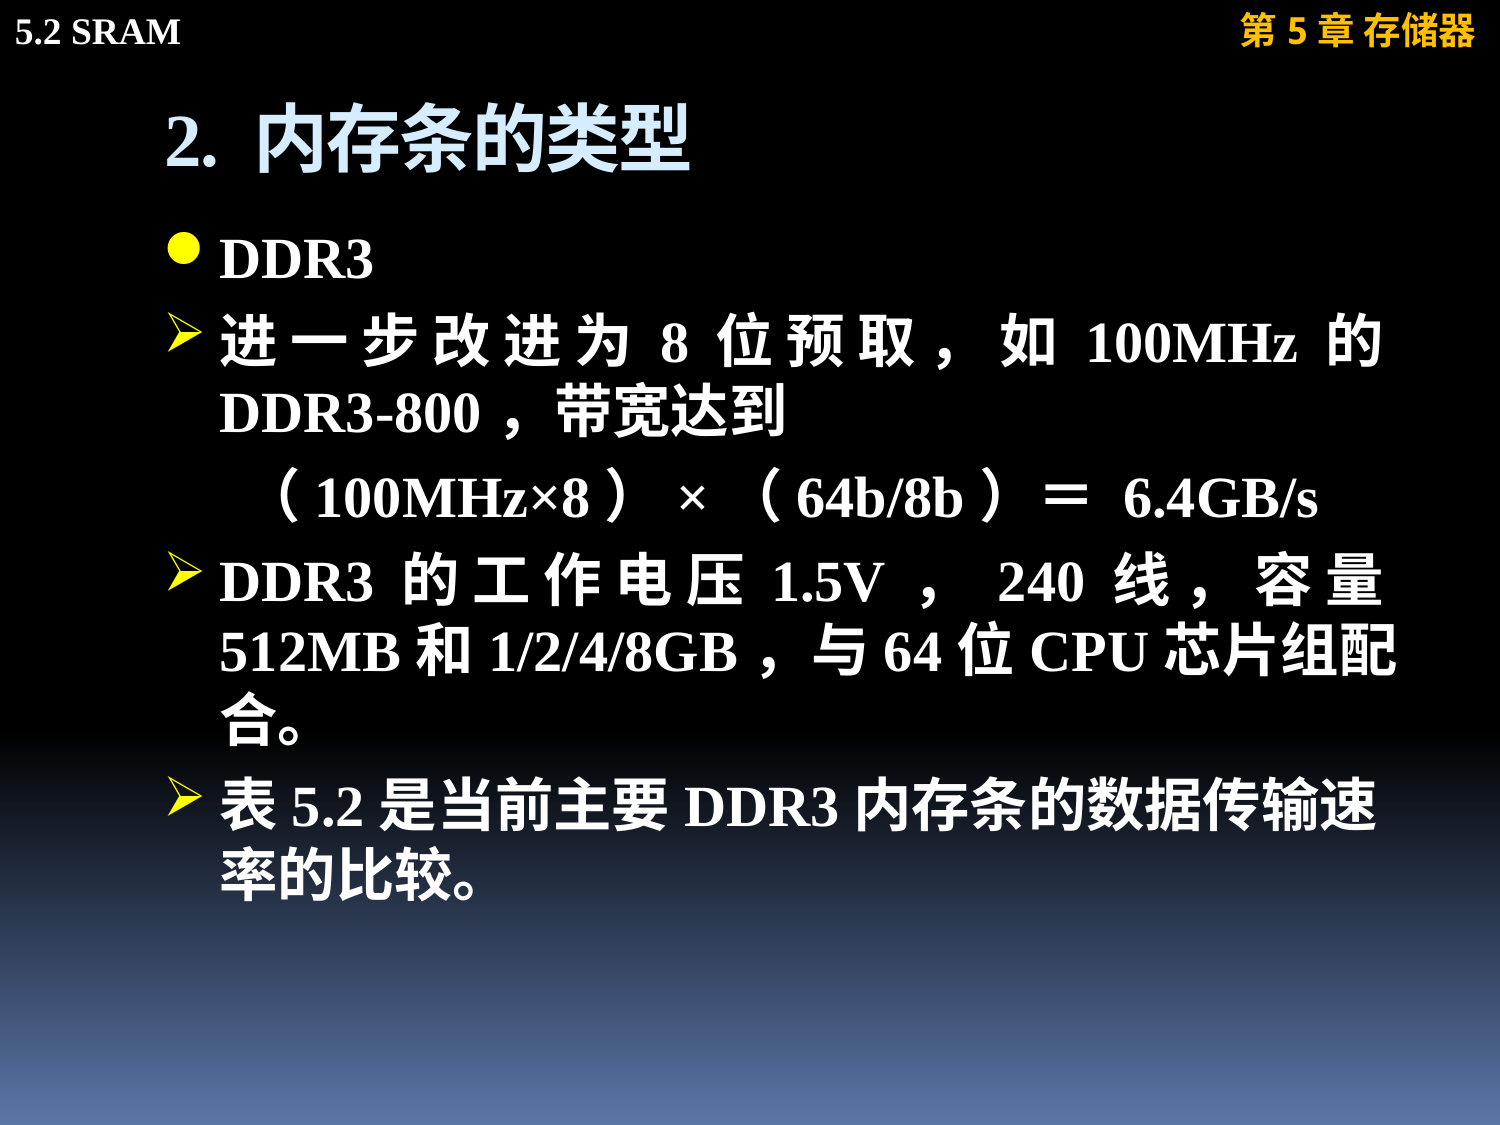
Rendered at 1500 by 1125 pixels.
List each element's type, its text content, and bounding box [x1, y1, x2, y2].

title 2. 内存条的类型 [150, 83, 1425, 234]
list DDR3 进一步改进为8位预取，如100MHz的DDR3-800，带宽达到 （100MHz×8）×（64b/8b）＝ 6.4GB/s DDR3的工作电压1.5V，240线，容量512MB和1/2/4/8GB，与64位CPU芯片组配合。 表5.2是当前主要DDR3内存条的数据传输速率的比较。 [137, 212, 1413, 1013]
